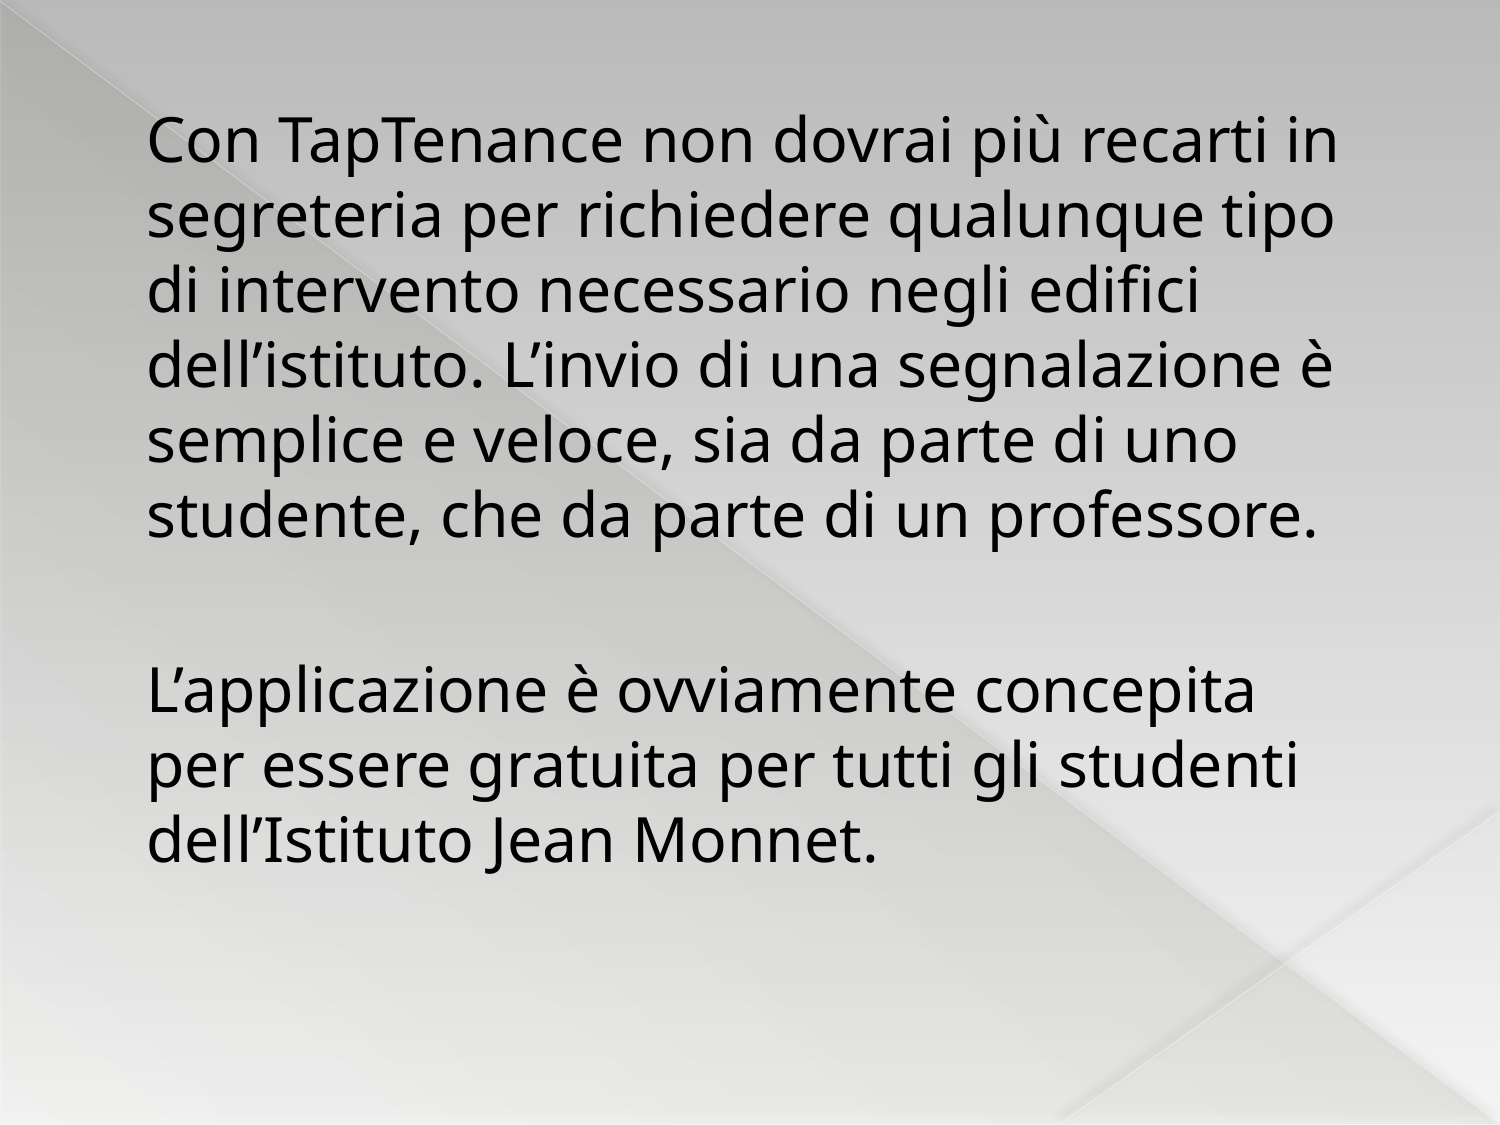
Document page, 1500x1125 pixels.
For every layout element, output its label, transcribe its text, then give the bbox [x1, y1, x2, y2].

list Con TapTenance non dovrai più recarti in segreteria per richiedere qualunque tipo di intervento necessario negli edifici dell’istituto. L’invio di una segnalazione è semplice e veloce, sia da parte di uno studente, che da parte di un professore. L’applicazione è ovviamente concepita per essere gratuita per tutti gli studenti dell’Istituto Jean Monnet. [120, 92, 1390, 1024]
